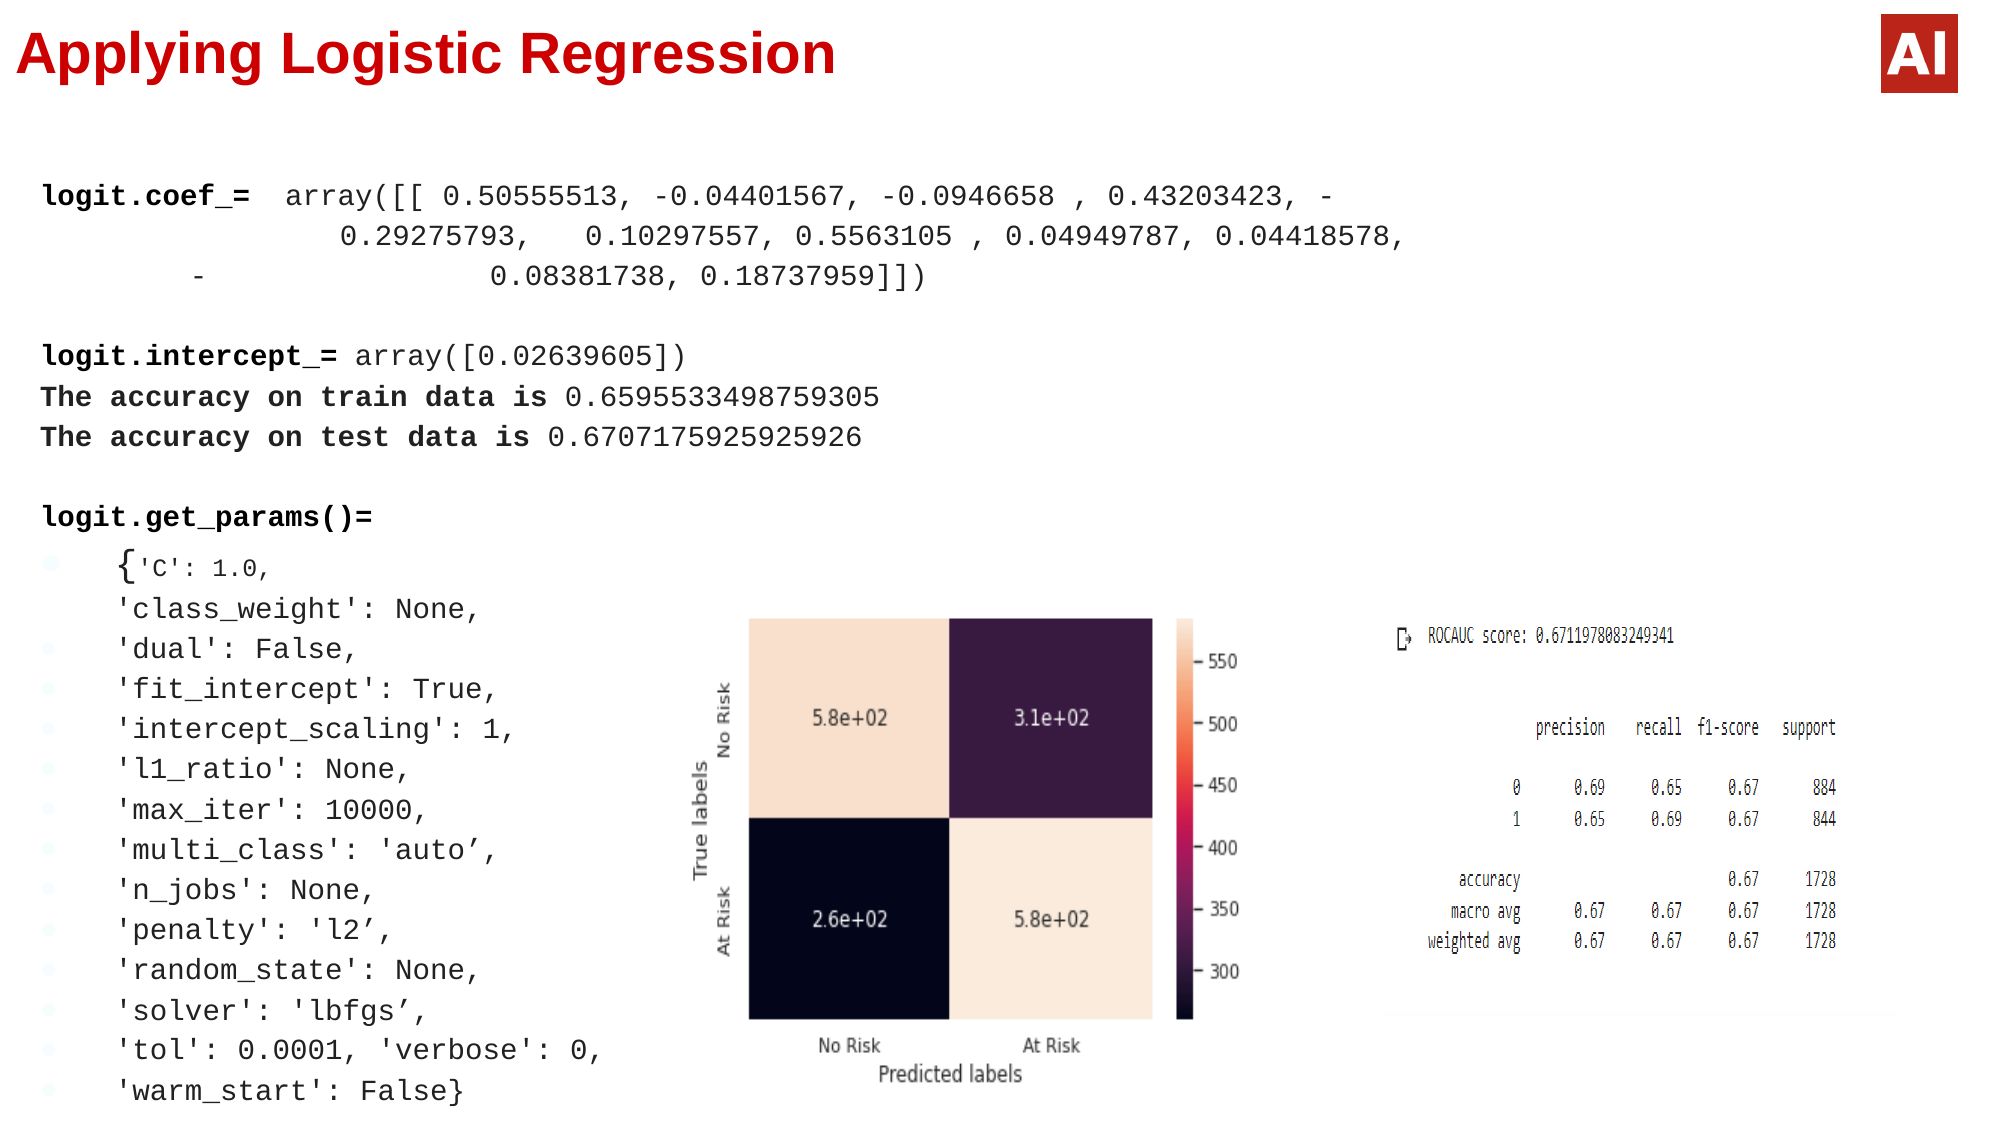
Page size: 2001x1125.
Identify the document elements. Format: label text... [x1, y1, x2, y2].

title Applying Logistic Regression [0, 0, 1932, 155]
picture [683, 605, 1249, 1101]
list logit.coef_= array([[ 0.50555513, -0.04401567, -0.0946658 , 0.43203423, - 0.29275793, 0.10297557, 0.5563105 , 0.04949787, 0.04418578, - 0.08381738, 0.18737959]]) logit.intercept_= array([0.02639605]) The accuracy on train data is 0.6595533498759305 The accuracy on test data is 0.6707175925925926 logit.get_params()= {'C': 1.0, 'class_weight': None, 'dual': False, 'fit_intercept': True, 'intercept_scaling': 1, 'l1_ratio': None, 'max_iter': 10000, 'multi_class': 'auto’, 'n_jobs': None, 'penalty': 'l2’, 'random_state': None, 'solver': 'lbfgs’, 'tol': 0.0001, 'verbose': 0, 'warm_start': False} [0, 155, 2000, 1125]
picture [1369, 606, 1896, 1016]
picture [1932, 14, 1958, 93]
